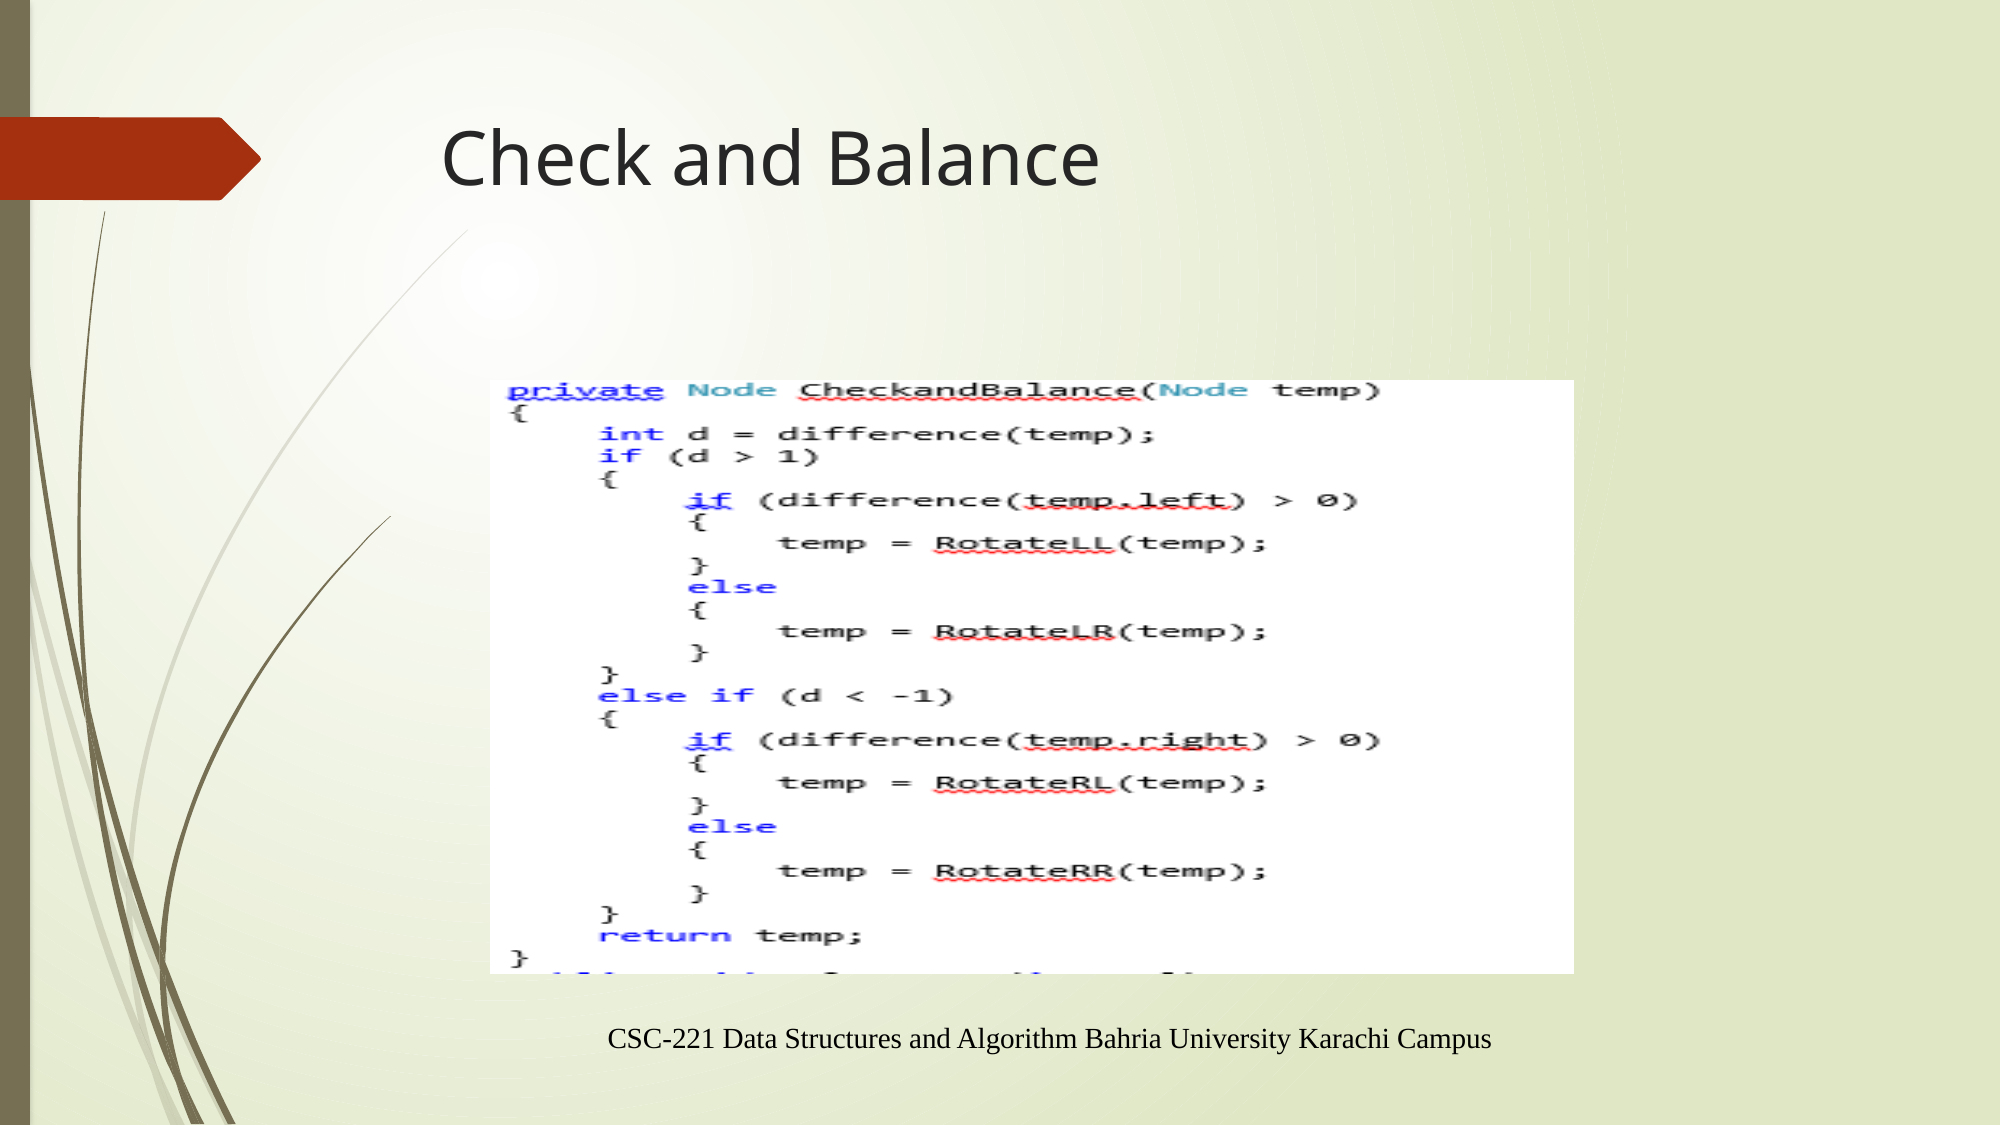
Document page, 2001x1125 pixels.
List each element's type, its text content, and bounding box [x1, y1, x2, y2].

title Check and Balance [425, 102, 1888, 313]
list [489, 379, 1575, 974]
footer CSC-221 Data Structures and Algorithm Bahria University Karachi Campus [424, 1006, 1675, 1067]
